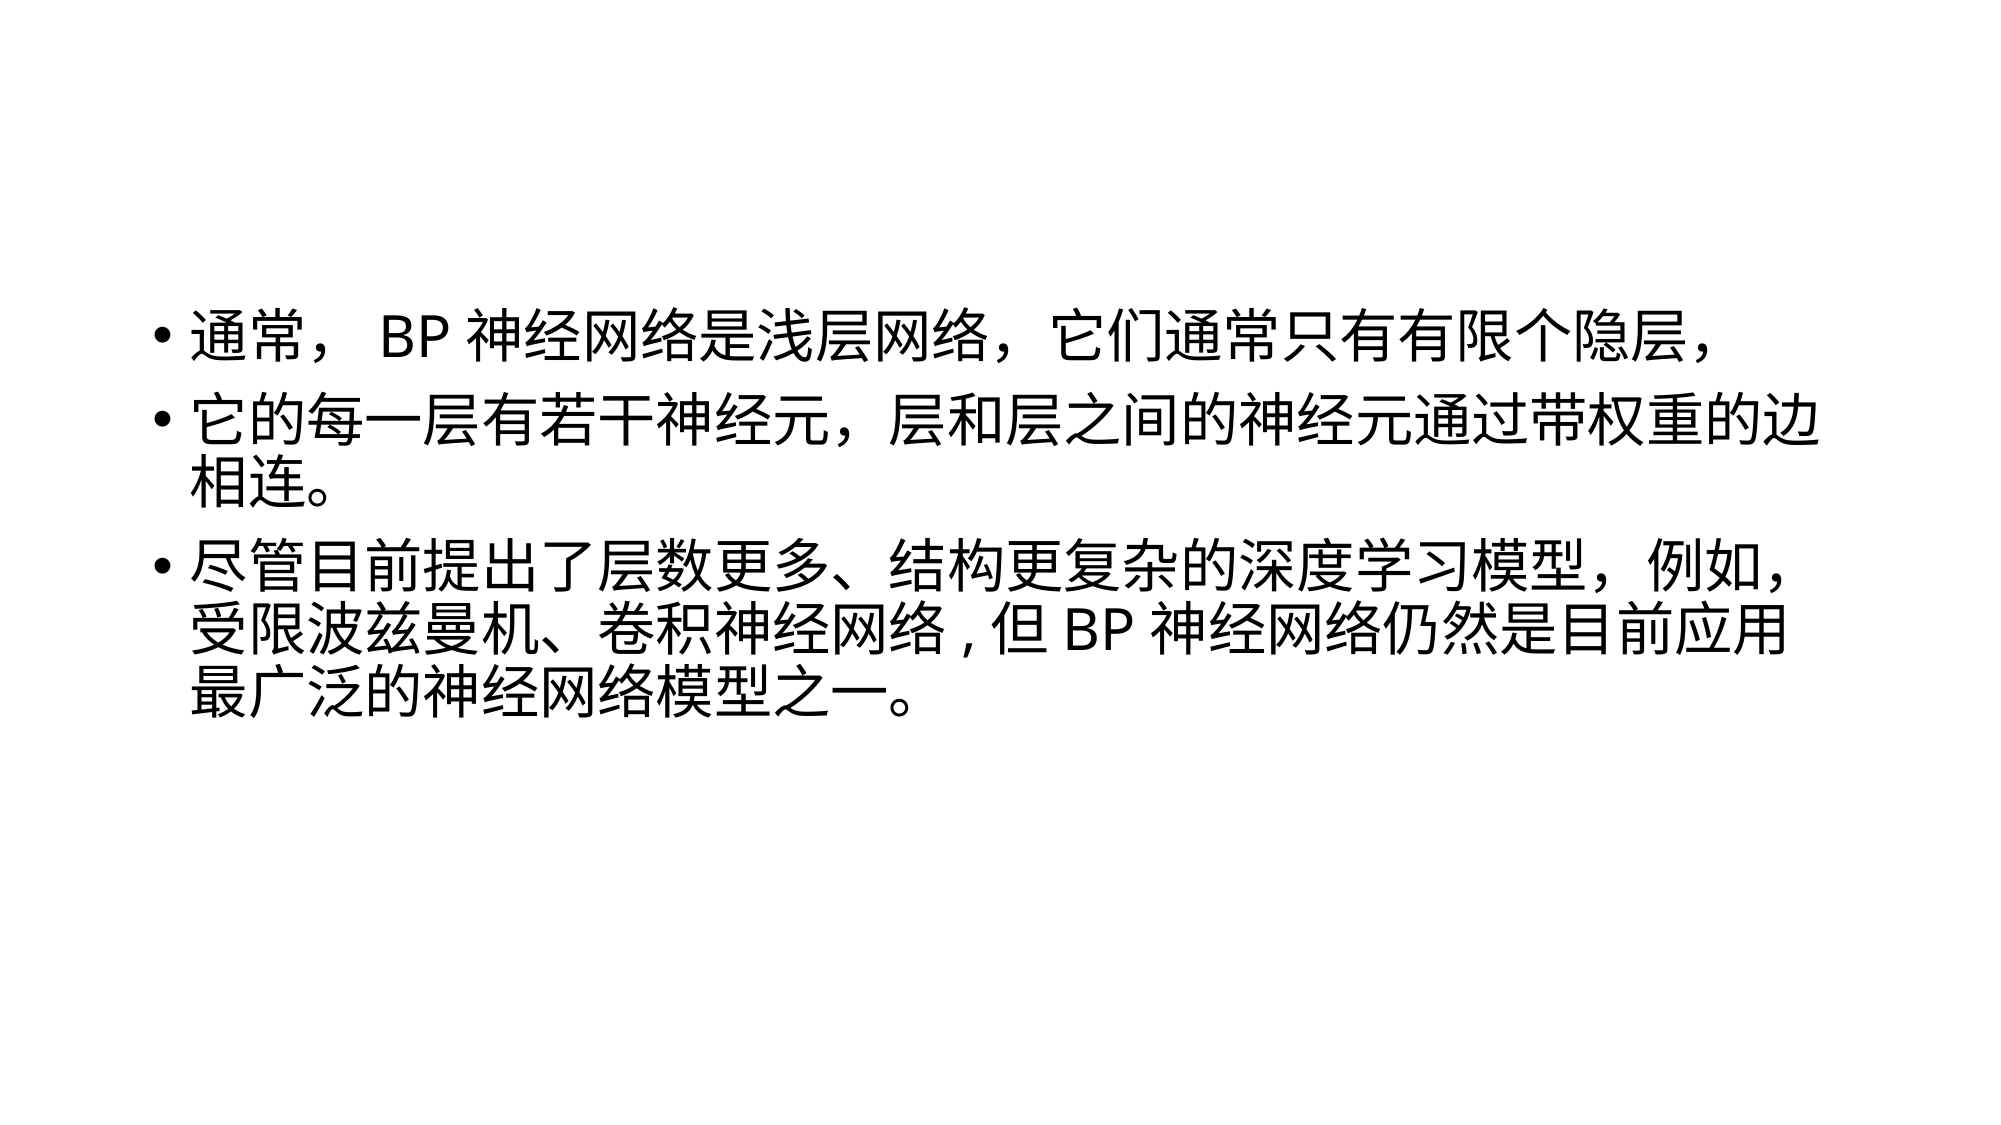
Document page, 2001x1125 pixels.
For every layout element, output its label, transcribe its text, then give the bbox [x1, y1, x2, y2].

list 通常，BP神经网络是浅层网络，它们通常只有有限个隐层， 它的每一层有若干神经元，层和层之间的神经元通过带权重的边相连。 尽管目前提出了层数更多、结构更复杂的深度学习模型，例如，受限波兹曼机、卷积神经网络,但BP神经网络仍然是目前应用最广泛的神经网络模型之一。 [137, 299, 1863, 1014]
